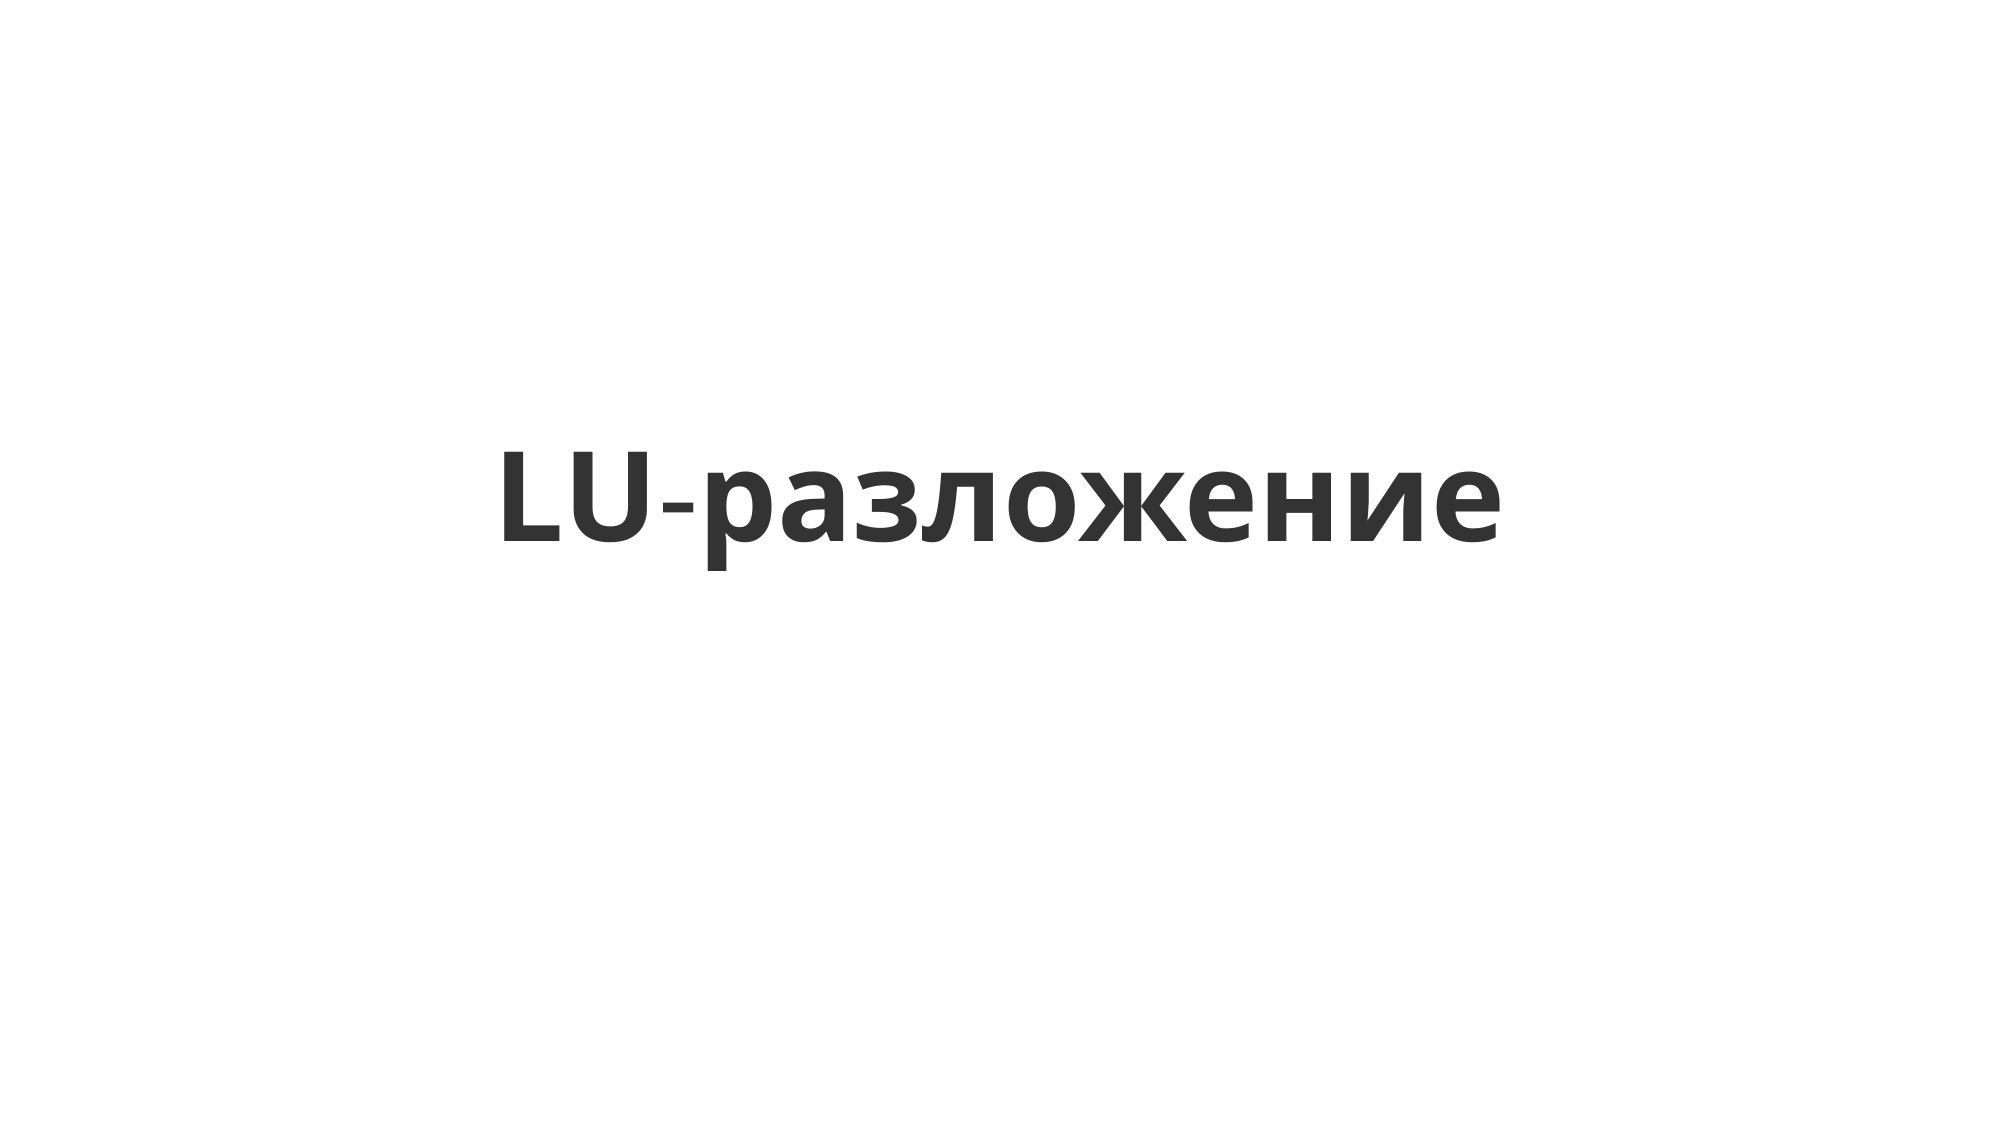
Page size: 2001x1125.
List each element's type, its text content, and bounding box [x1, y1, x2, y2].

title LU-разложение [249, 184, 1750, 576]
